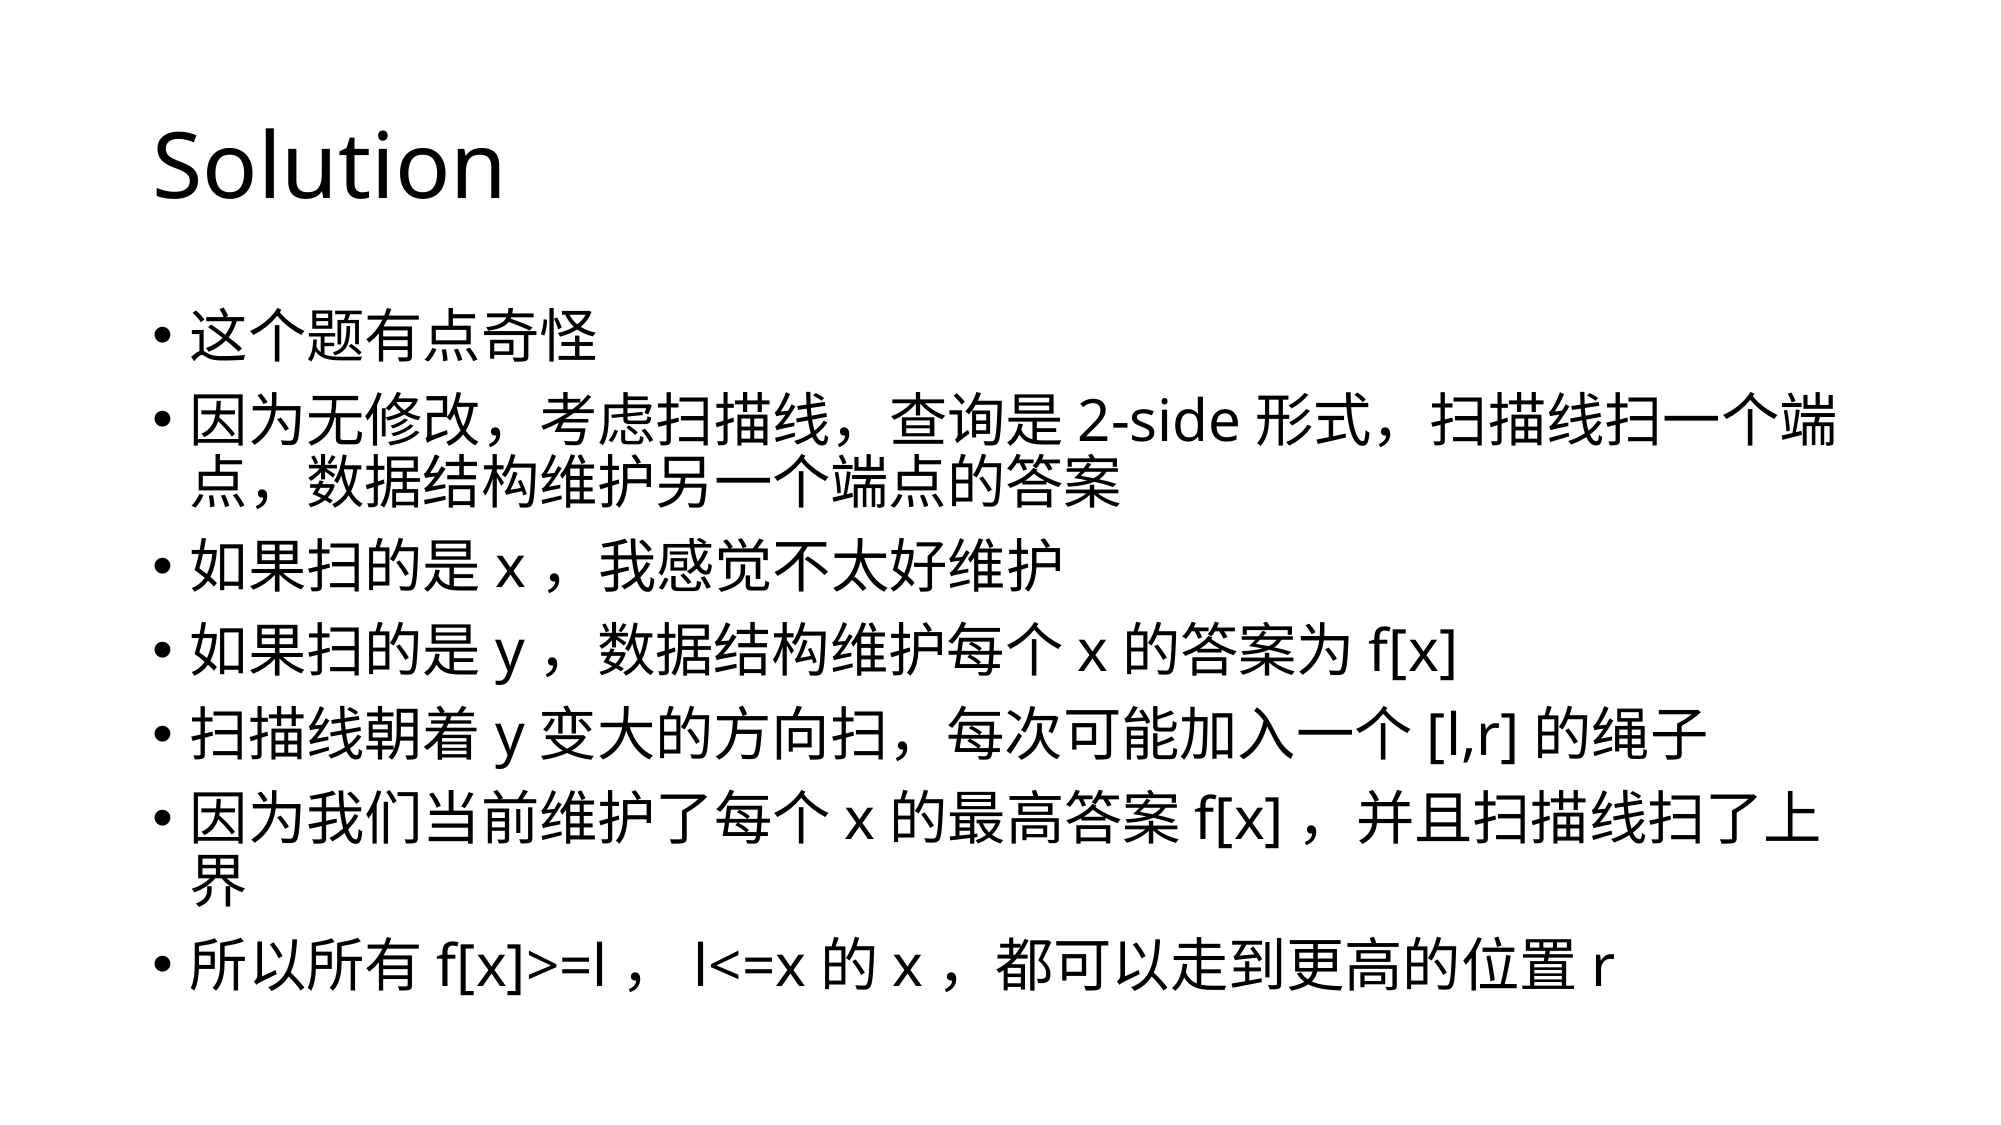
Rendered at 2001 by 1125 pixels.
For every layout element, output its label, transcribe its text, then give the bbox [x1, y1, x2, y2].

list 这个题有点奇怪 因为无修改，考虑扫描线，查询是2-side形式，扫描线扫一个端点，数据结构维护另一个端点的答案 如果扫的是x，我感觉不太好维护 如果扫的是y，数据结构维护每个x的答案为f[x] 扫描线朝着y变大的方向扫，每次可能加入一个[l,r]的绳子 因为我们当前维护了每个x的最高答案f[x]，并且扫描线扫了上界 所以所有f[x]>=l，l<=x的x，都可以走到更高的位置r [137, 299, 1863, 1014]
title Solution [137, 59, 1863, 278]
